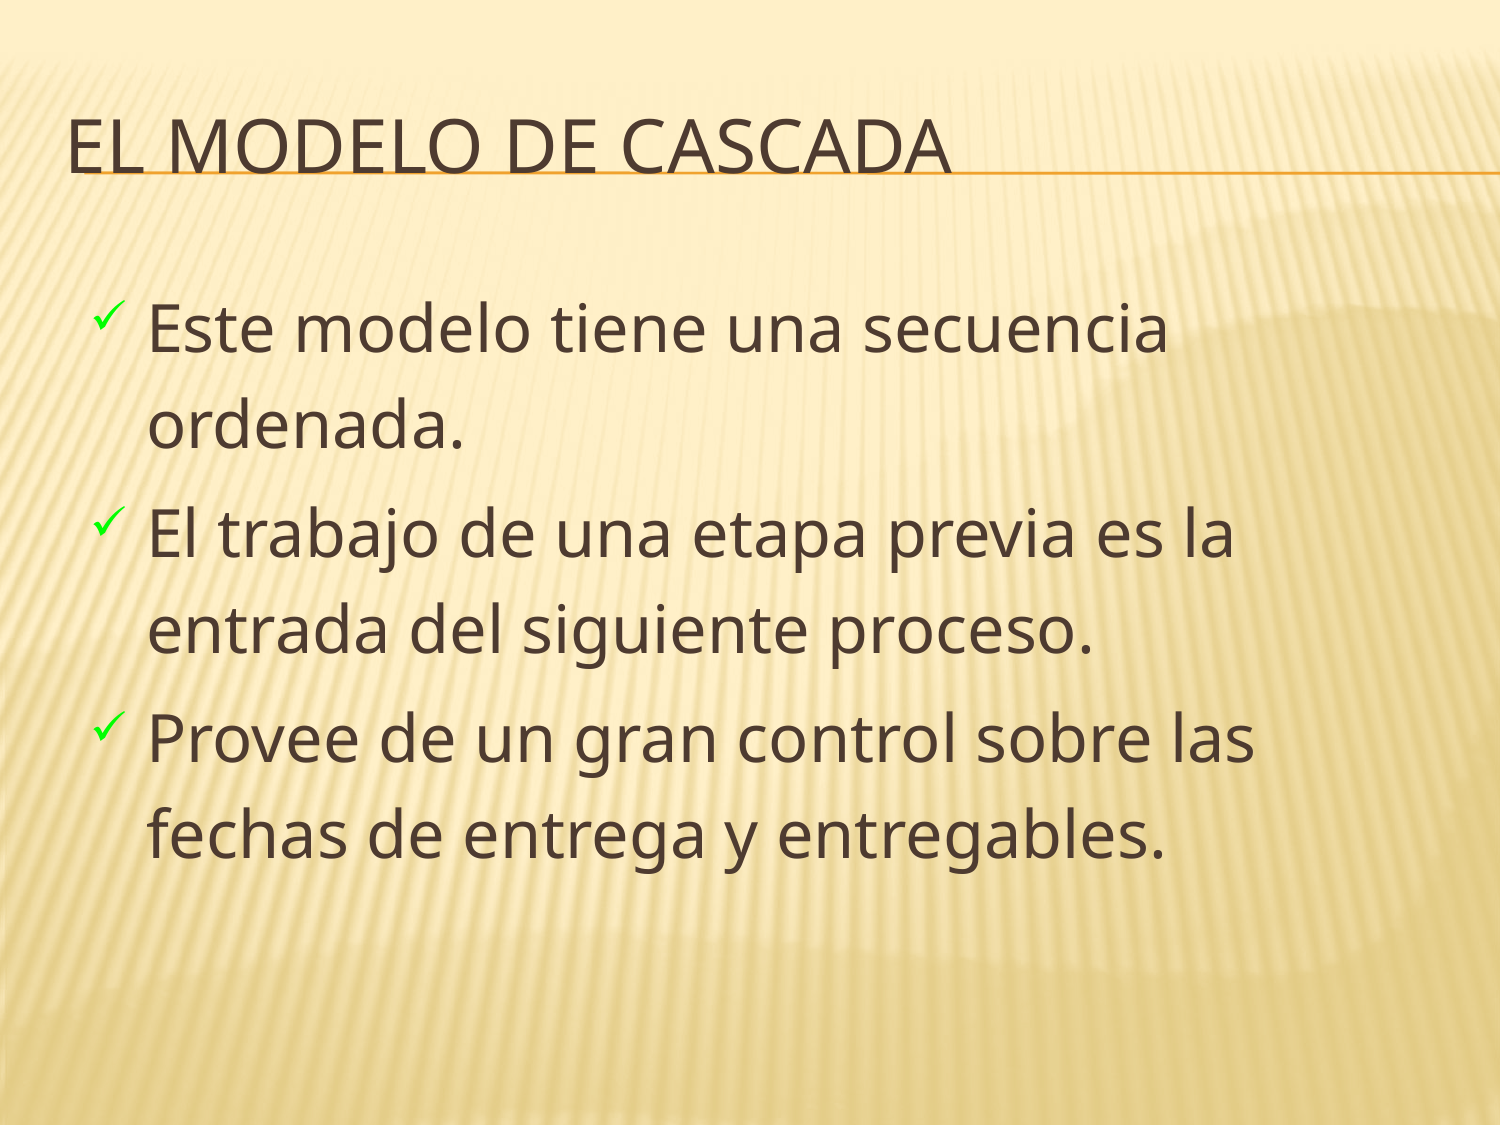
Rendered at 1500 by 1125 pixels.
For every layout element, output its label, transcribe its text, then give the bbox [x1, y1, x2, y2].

list Este modelo tiene una secuencia ordenada. El trabajo de una etapa previa es la entrada del siguiente proceso. Provee de un gran control sobre las fechas de entrega y entregables. [75, 262, 1300, 1062]
title El Modelo de Cascada [50, 75, 1475, 213]
